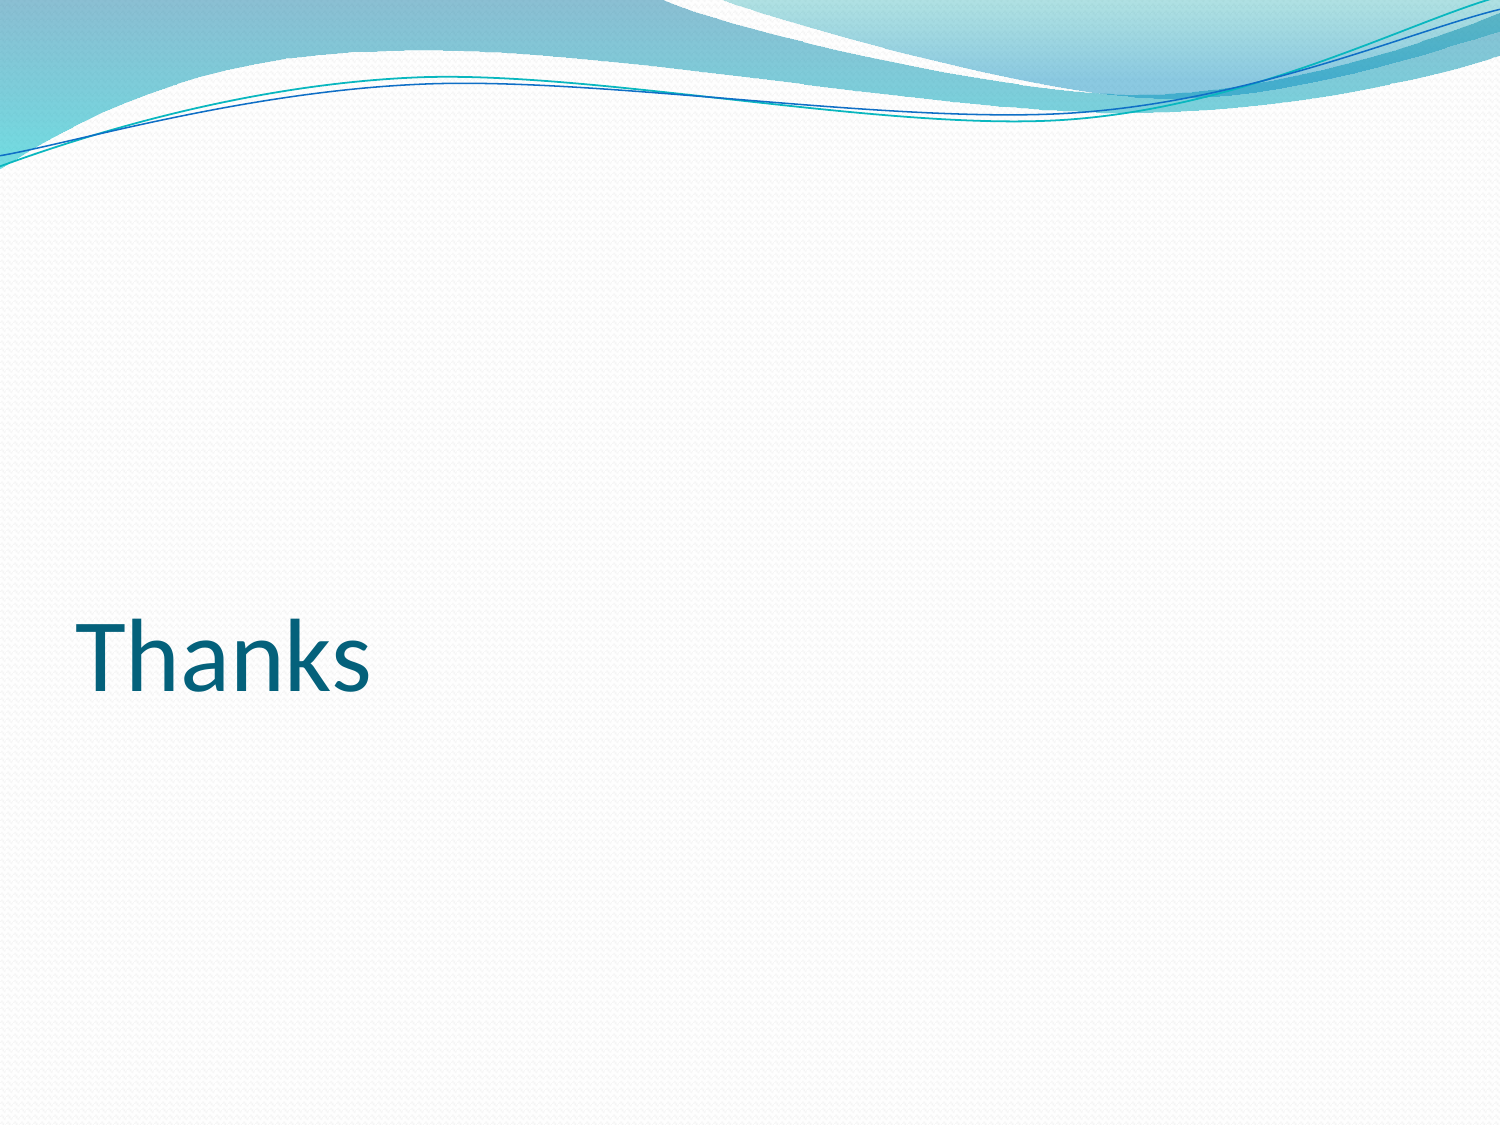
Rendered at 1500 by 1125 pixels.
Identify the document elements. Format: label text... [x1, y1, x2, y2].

title Thanks [75, 525, 1425, 713]
